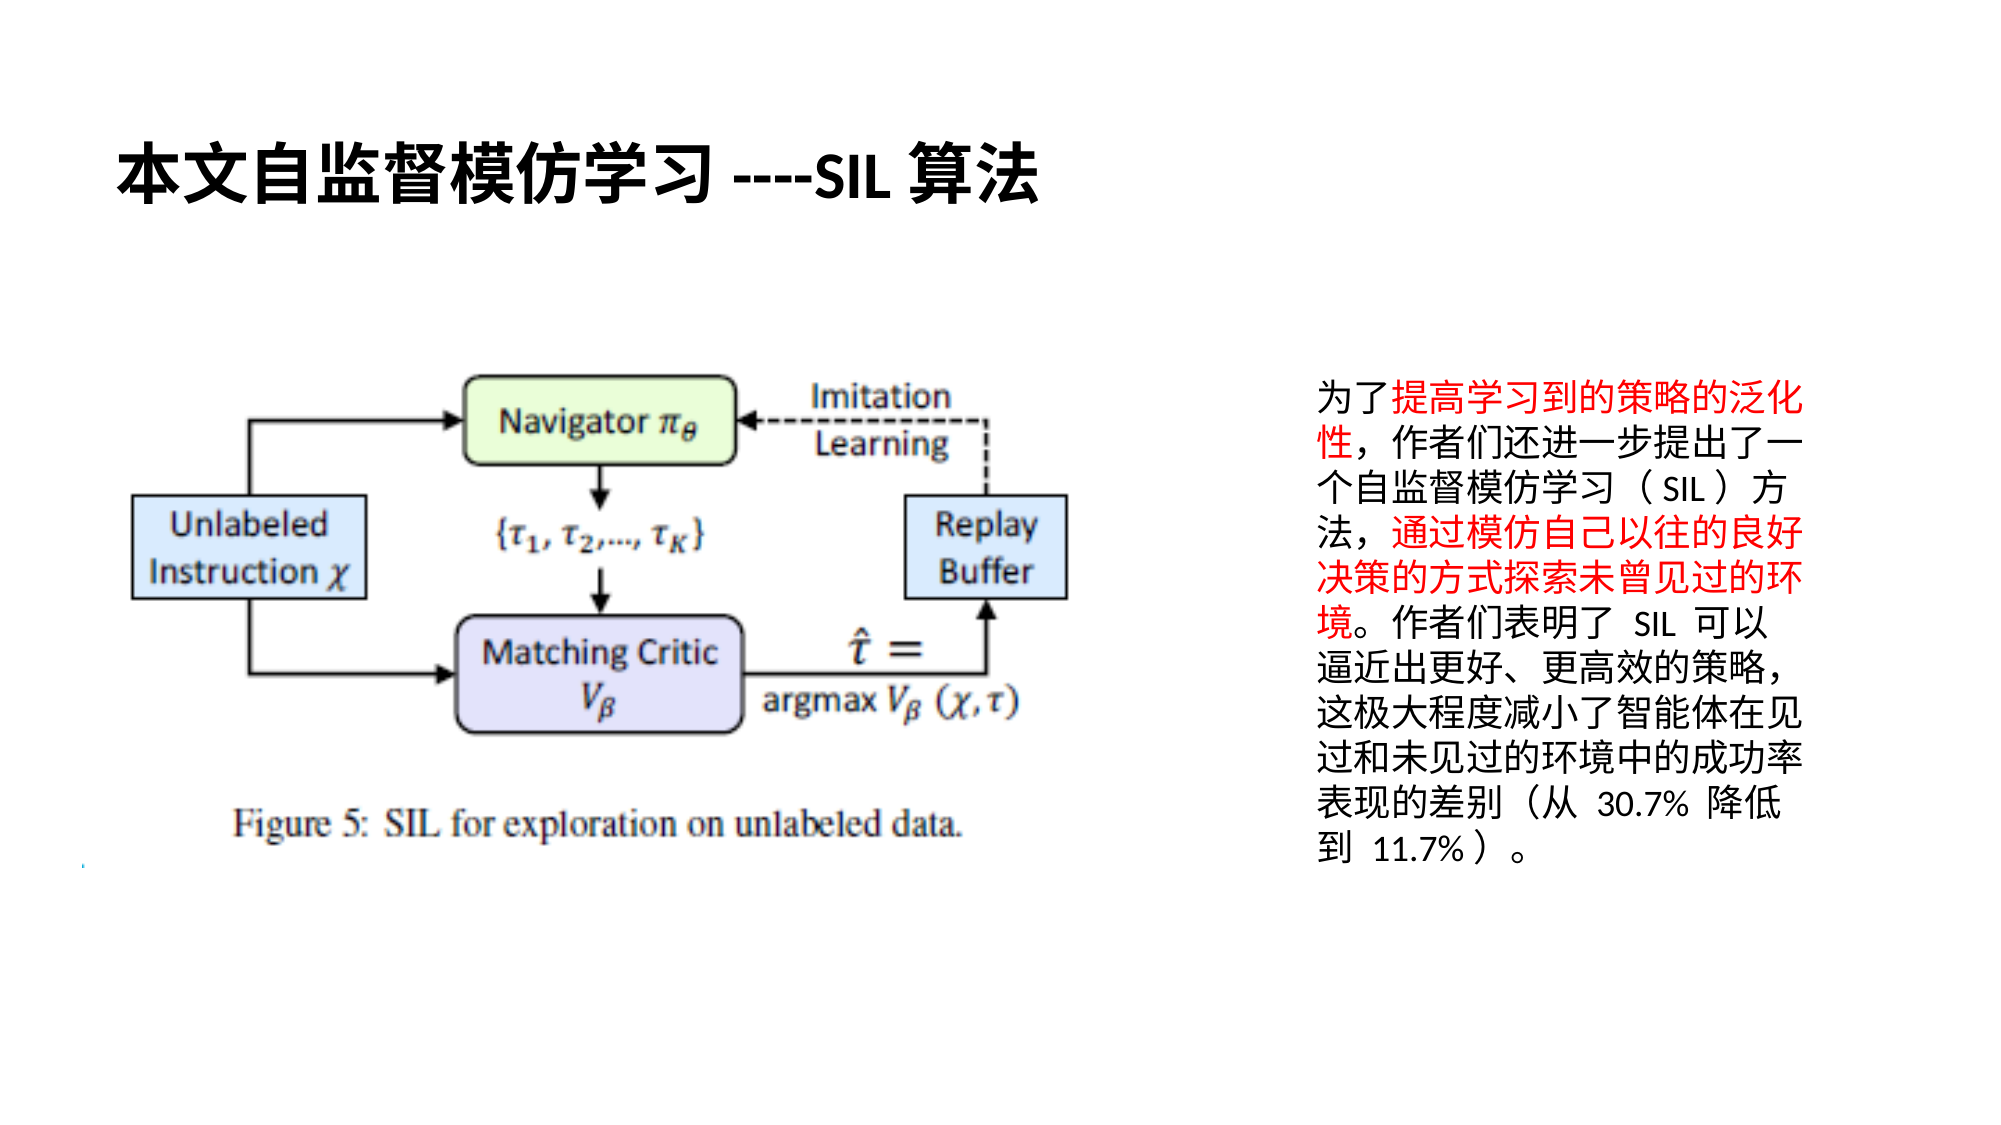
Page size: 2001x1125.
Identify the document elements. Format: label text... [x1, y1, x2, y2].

picture [82, 317, 1130, 868]
title 本文自监督模仿学习----SIL算法 [100, 113, 1826, 240]
text_box 为了提高学习到的策略的泛化性，作者们还进一步提出了一个自监督模仿学习（SIL）方法，通过模仿自己以往的良好决策的方式探索未曾见过的环境。作者们表明了 SIL 可以逼近出更好、更高效的策略，这极大程度减小了智能体在见过和未见过的环境中的成功率表现的差别（从 30.7% 降低到 11.7%）。 [1301, 366, 1821, 877]
